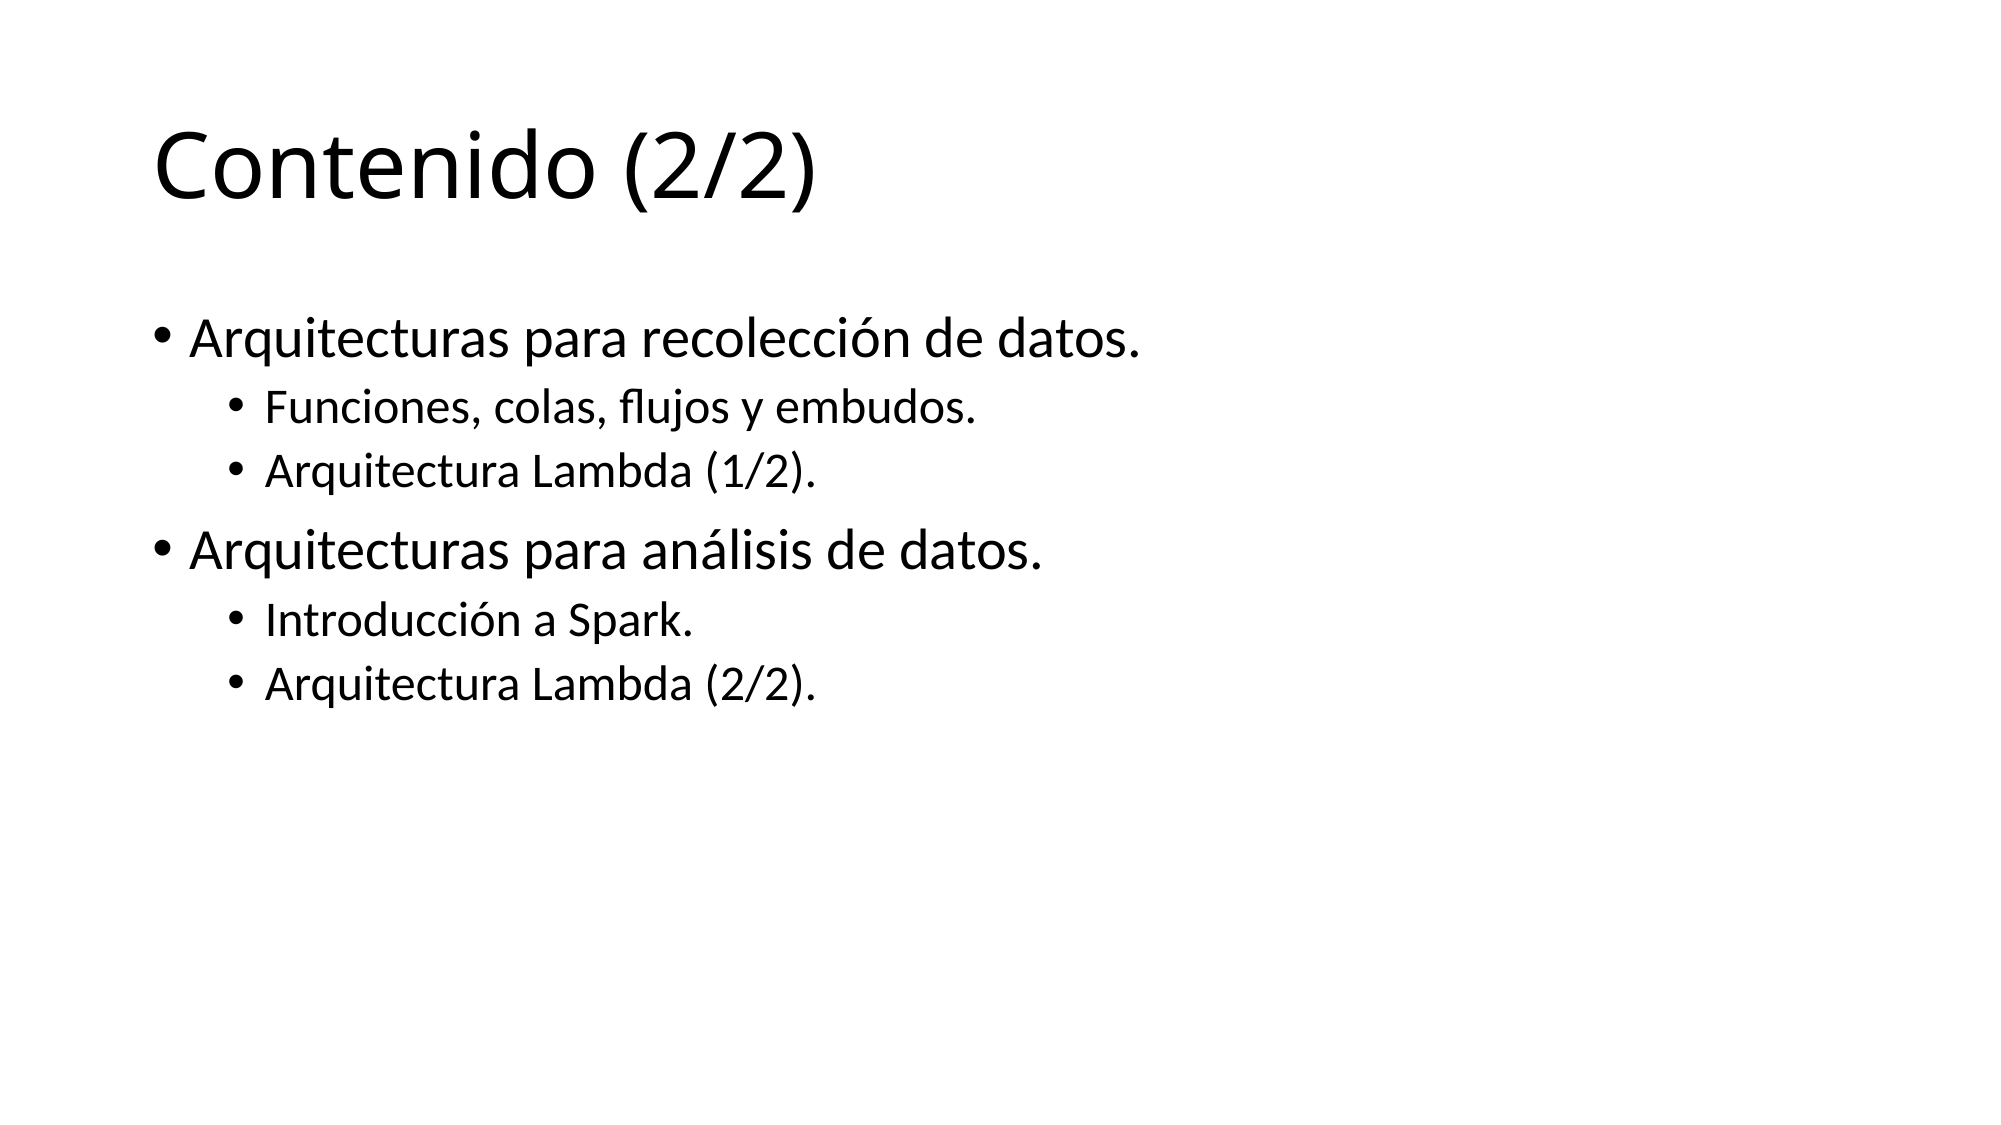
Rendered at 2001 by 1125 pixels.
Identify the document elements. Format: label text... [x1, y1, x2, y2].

list Arquitecturas para recolección de datos. Funciones, colas, flujos y embudos. Arquitectura Lambda (1/2). Arquitecturas para análisis de datos. Introducción a Spark. Arquitectura Lambda (2/2). [137, 299, 1863, 1014]
title Contenido (2/2) [137, 59, 1863, 278]
